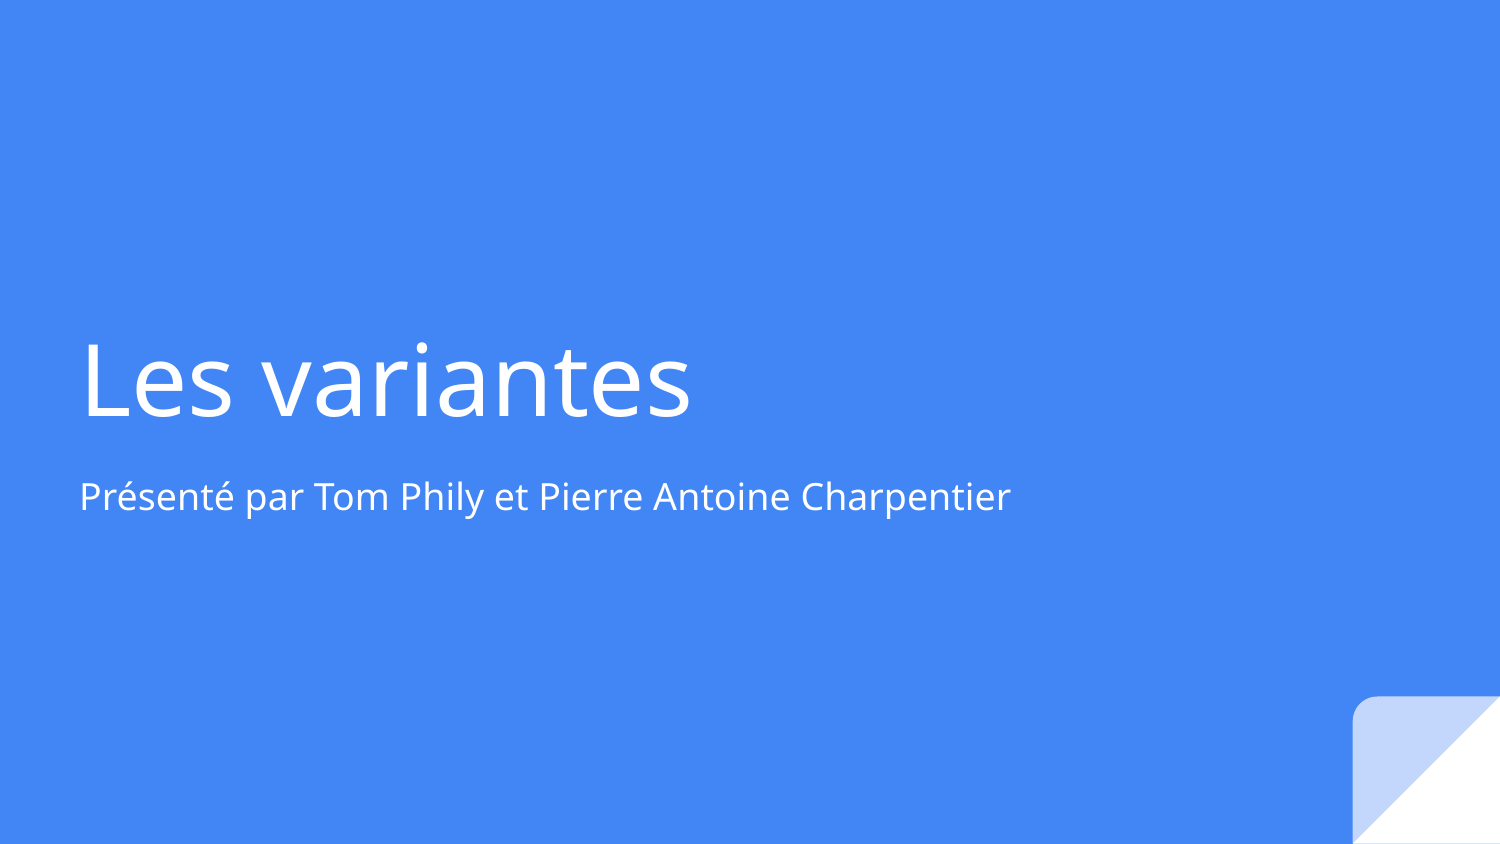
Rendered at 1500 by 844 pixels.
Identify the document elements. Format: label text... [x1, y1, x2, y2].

subtitle Présenté par Tom Phily et Pierre Antoine Charpentier [64, 457, 1413, 529]
title Les variantes [64, 298, 1413, 452]
